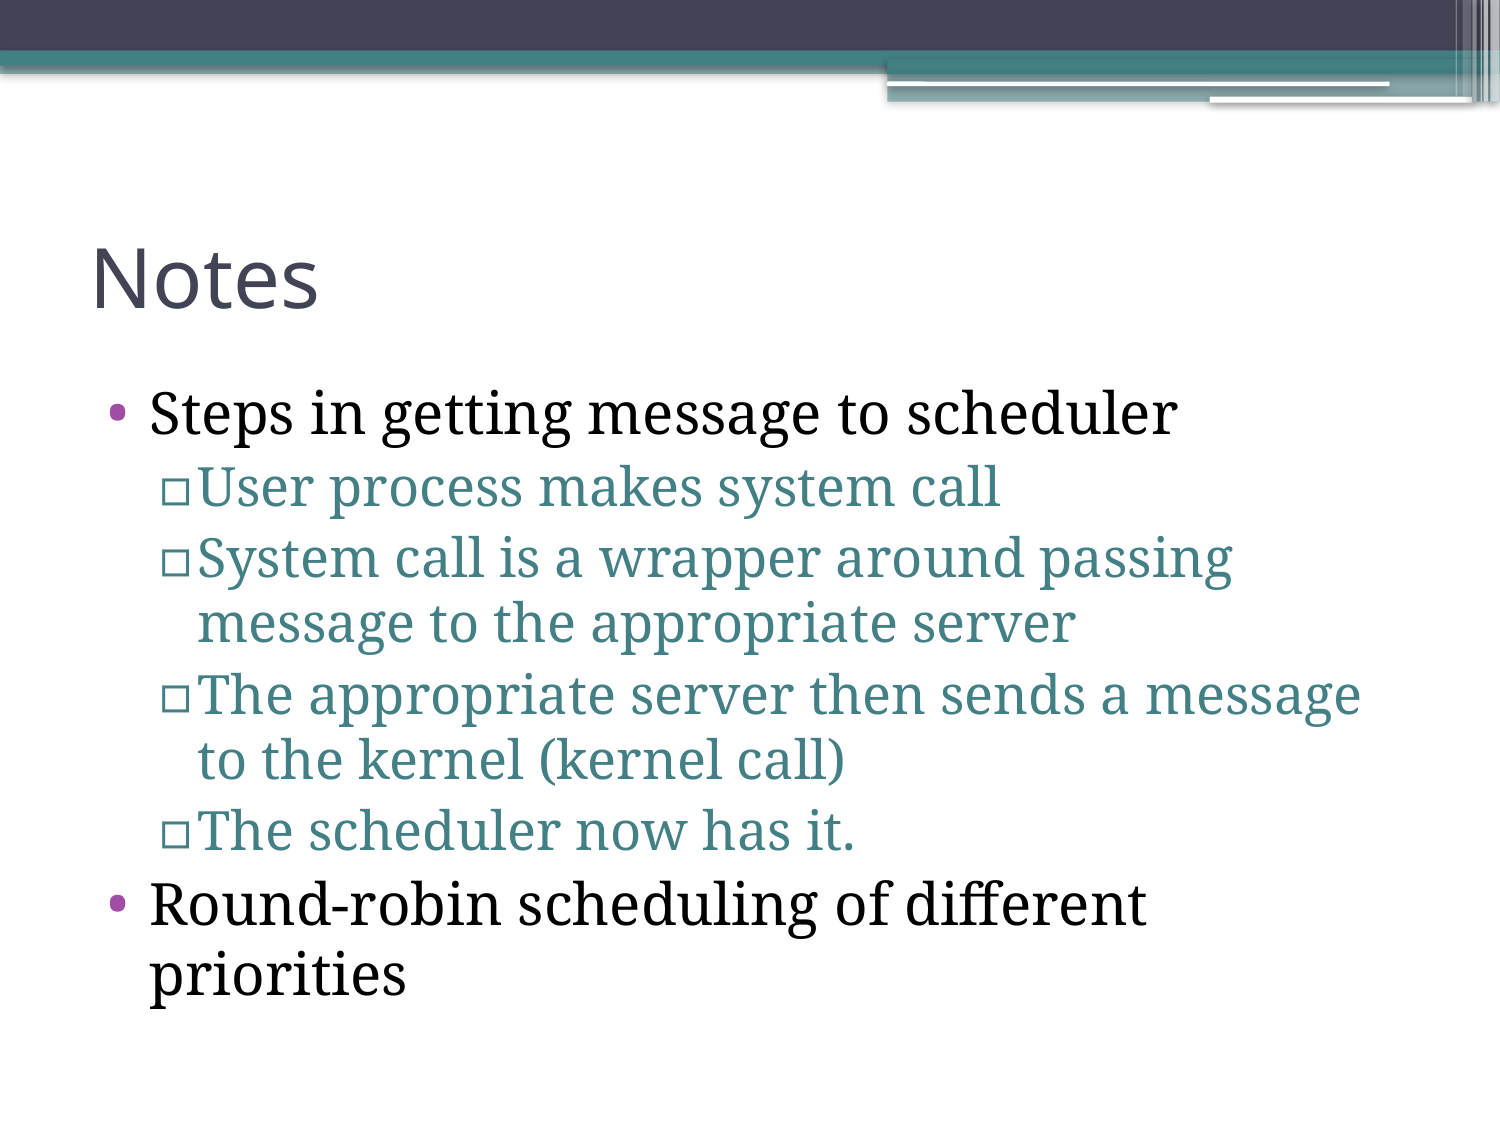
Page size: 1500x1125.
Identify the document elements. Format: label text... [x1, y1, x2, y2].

list Steps in getting message to scheduler User process makes system call System call is a wrapper around passing message to the appropriate server The appropriate server then sends a message to the kernel (kernel call) The scheduler now has it. Round-robin scheduling of different priorities [75, 368, 1425, 1079]
title Notes [75, 187, 1425, 363]
